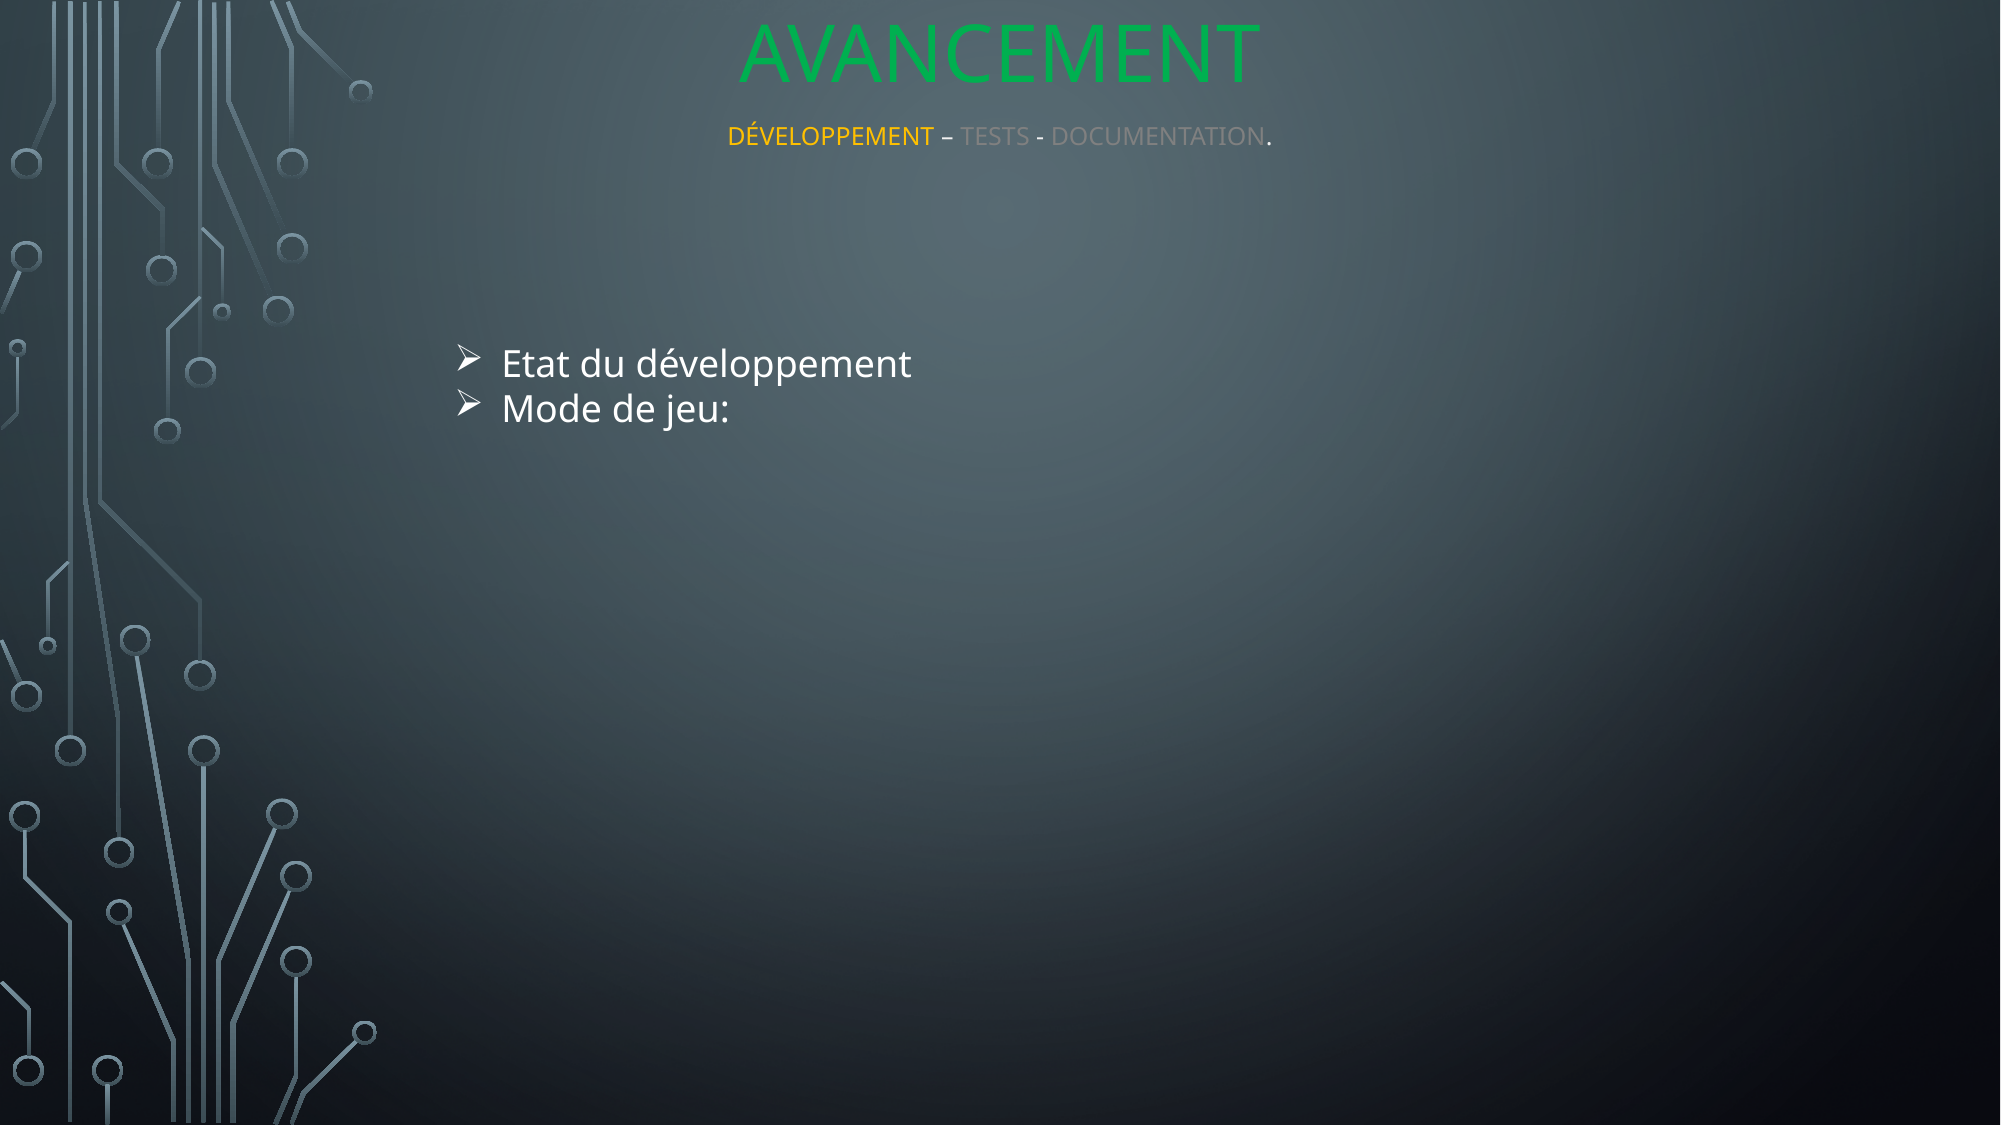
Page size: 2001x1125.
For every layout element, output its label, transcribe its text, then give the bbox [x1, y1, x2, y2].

subtitle Développement – Tests - Documentation. [278, 106, 1722, 163]
title Avancement [0, 5, 2000, 107]
text_box Etat du développement Mode de jeu: [439, 332, 1416, 437]
